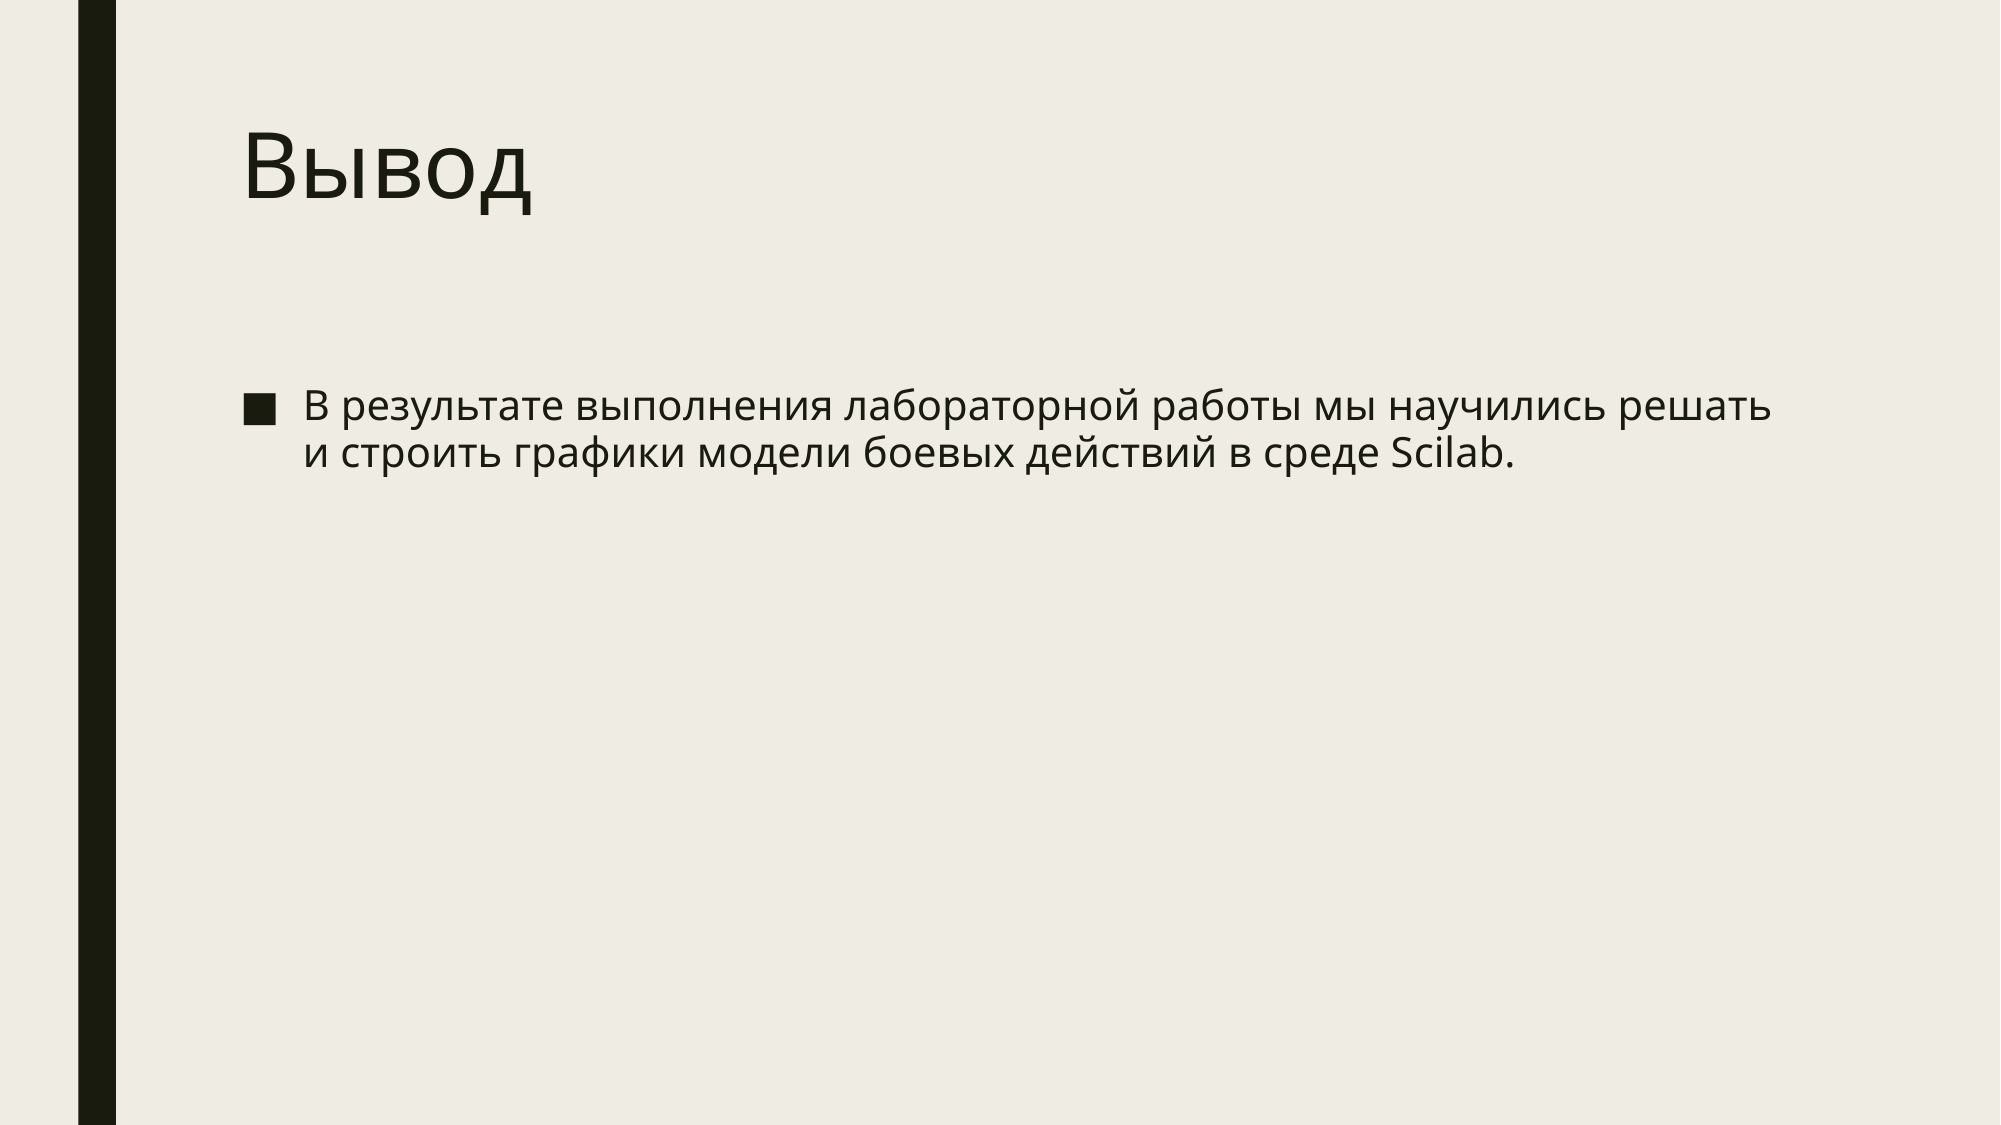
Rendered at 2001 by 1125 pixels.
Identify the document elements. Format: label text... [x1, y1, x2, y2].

list В результате выполнения лабораторной работы мы научились решать и строить графики модели боевых действий в среде Scilab. [225, 375, 1800, 963]
title Вывод [225, 112, 1800, 357]
